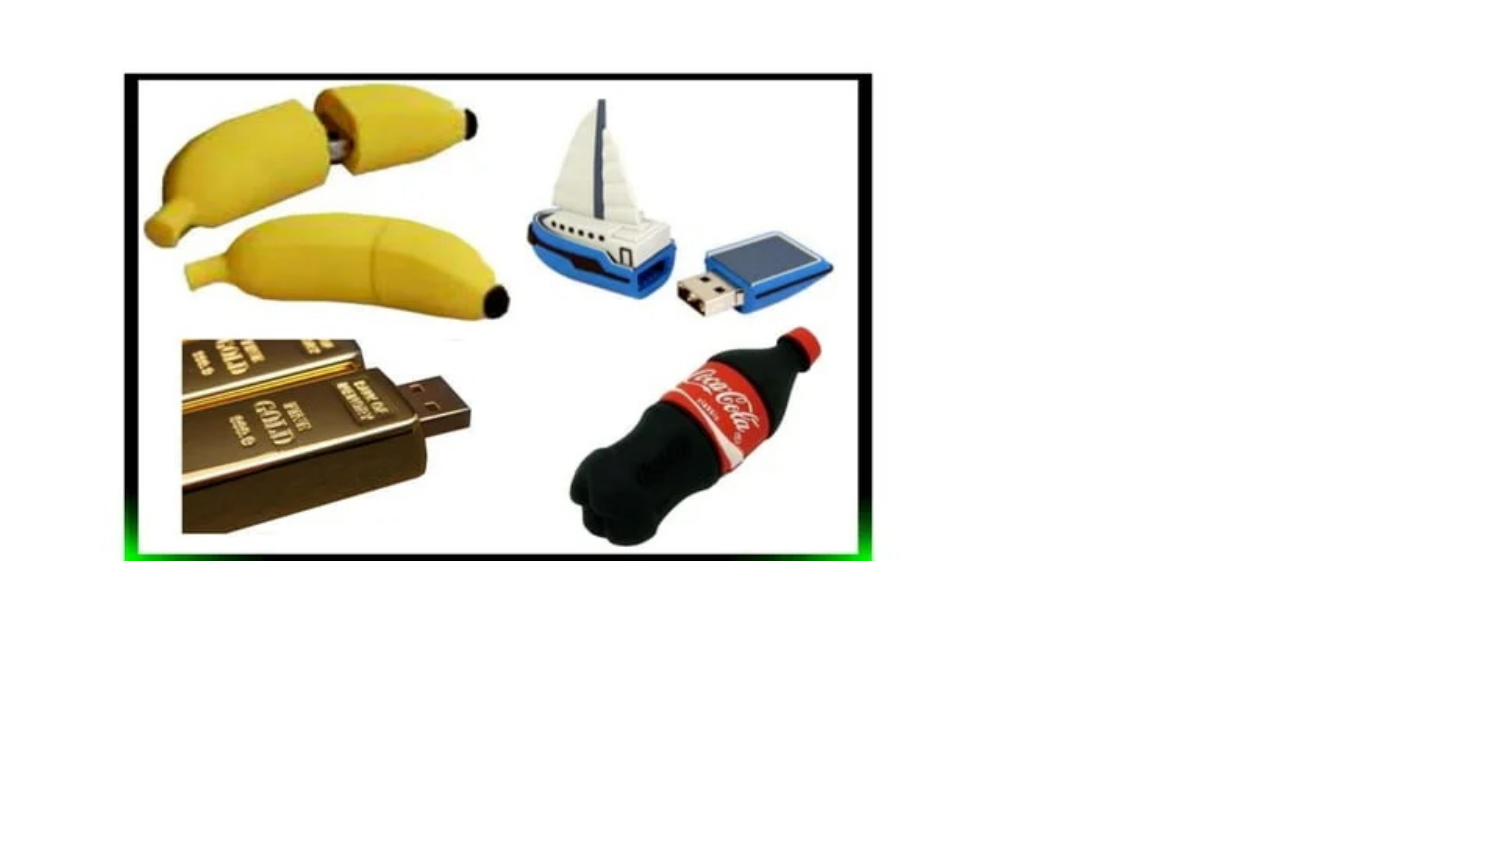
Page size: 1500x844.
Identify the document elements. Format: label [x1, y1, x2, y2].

picture [0, 0, 997, 562]
